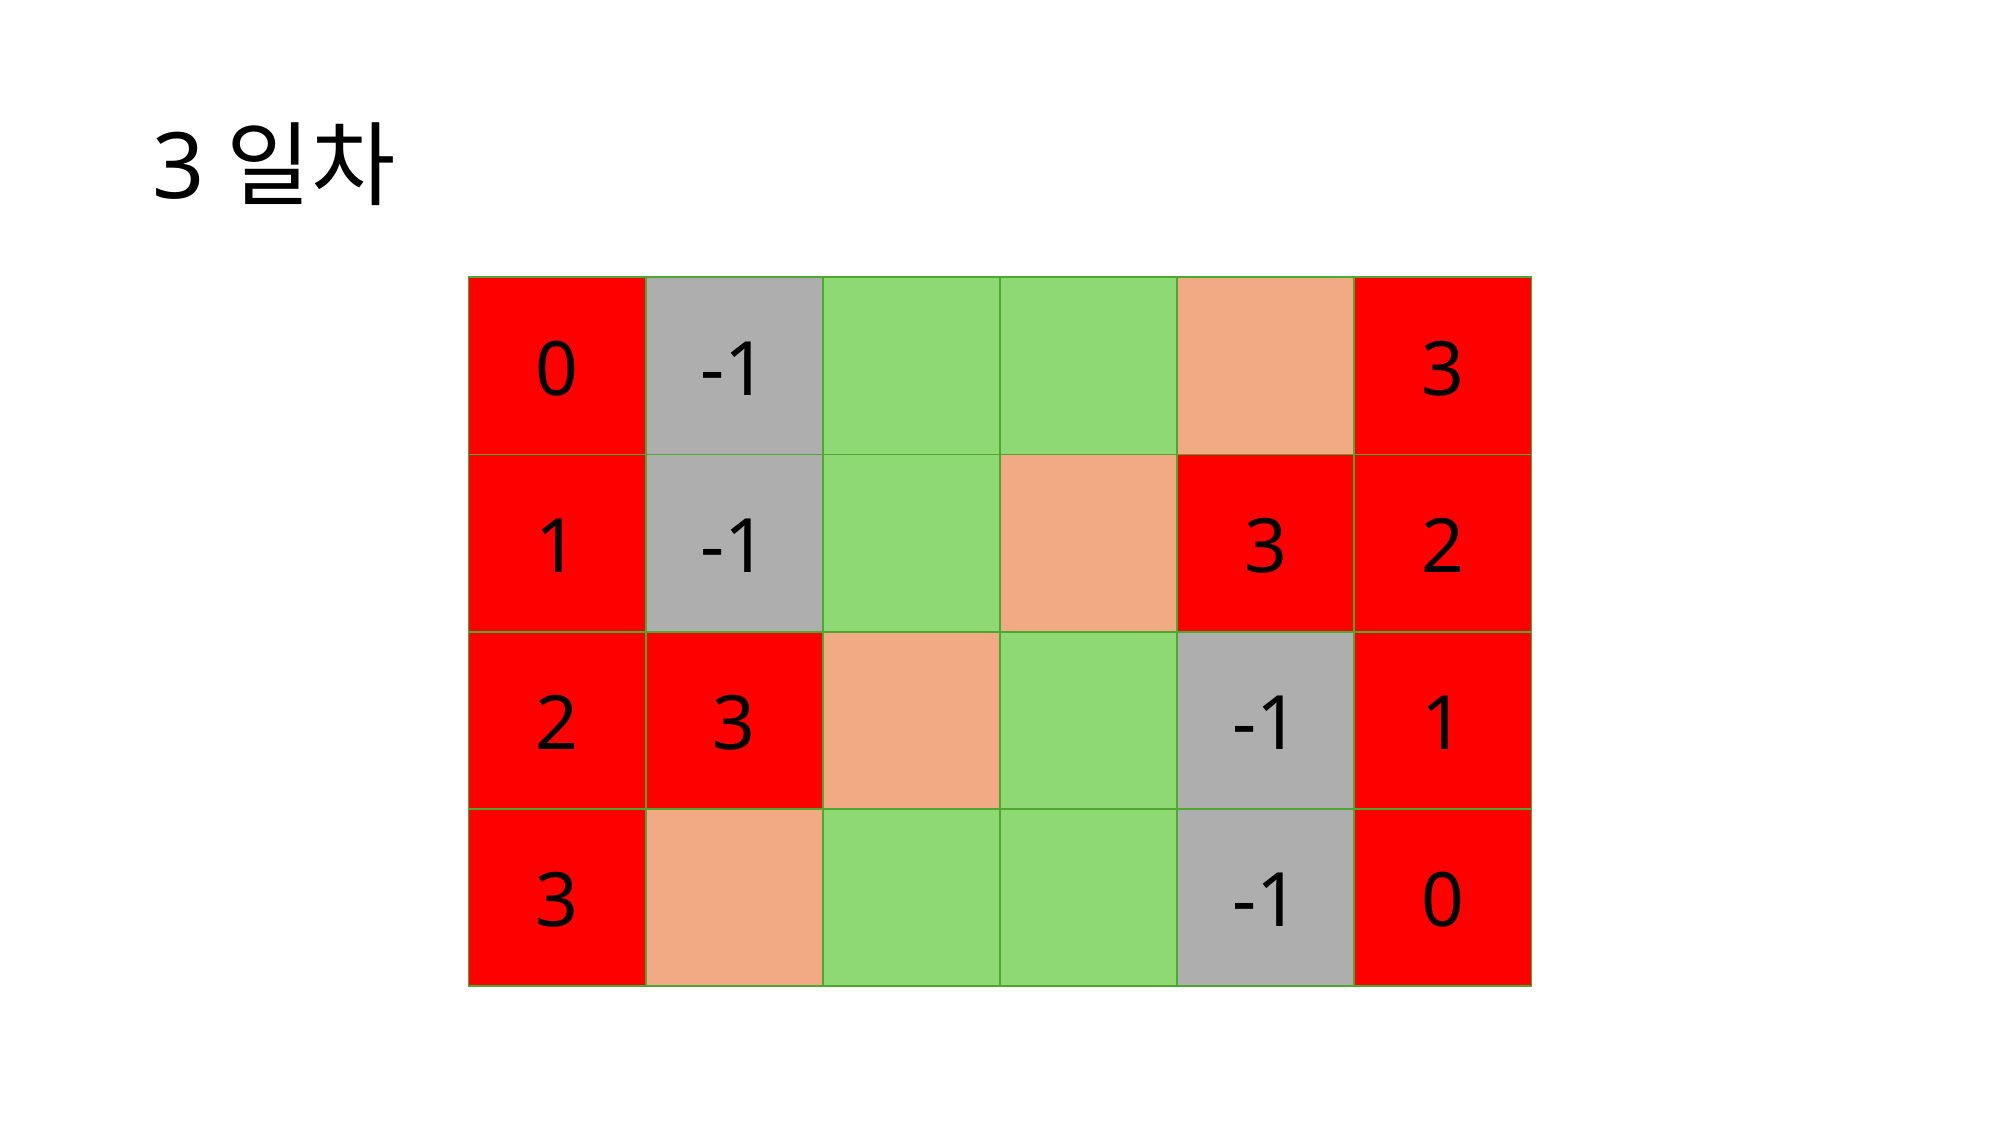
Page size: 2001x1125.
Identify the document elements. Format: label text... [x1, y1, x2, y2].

table_cell [1001, 633, 1176, 808]
table_cell 2 [469, 633, 645, 808]
table_cell 3 [647, 633, 822, 808]
title 3일차 [137, 59, 1863, 278]
table_cell [824, 455, 999, 631]
table_cell 0 [1355, 810, 1531, 985]
table_cell -1 [647, 455, 822, 631]
table_cell [824, 810, 999, 985]
table_cell 1 [469, 455, 645, 631]
table_header [1001, 278, 1176, 454]
table_cell 3 [1178, 455, 1353, 631]
table_header [824, 278, 999, 454]
table_cell 1 [1355, 633, 1531, 808]
table_cell 2 [1355, 455, 1531, 631]
table_header 0 [469, 278, 645, 454]
table_header [1178, 278, 1353, 454]
table_cell -1 [1178, 810, 1353, 985]
table_cell [1001, 455, 1176, 631]
table_header -1 [647, 278, 822, 454]
table_cell [1001, 810, 1176, 985]
table_cell -1 [1178, 633, 1353, 808]
table_cell [824, 633, 999, 808]
table_cell 3 [469, 810, 645, 985]
table_cell [647, 810, 822, 985]
table_header 3 [1355, 278, 1531, 454]
